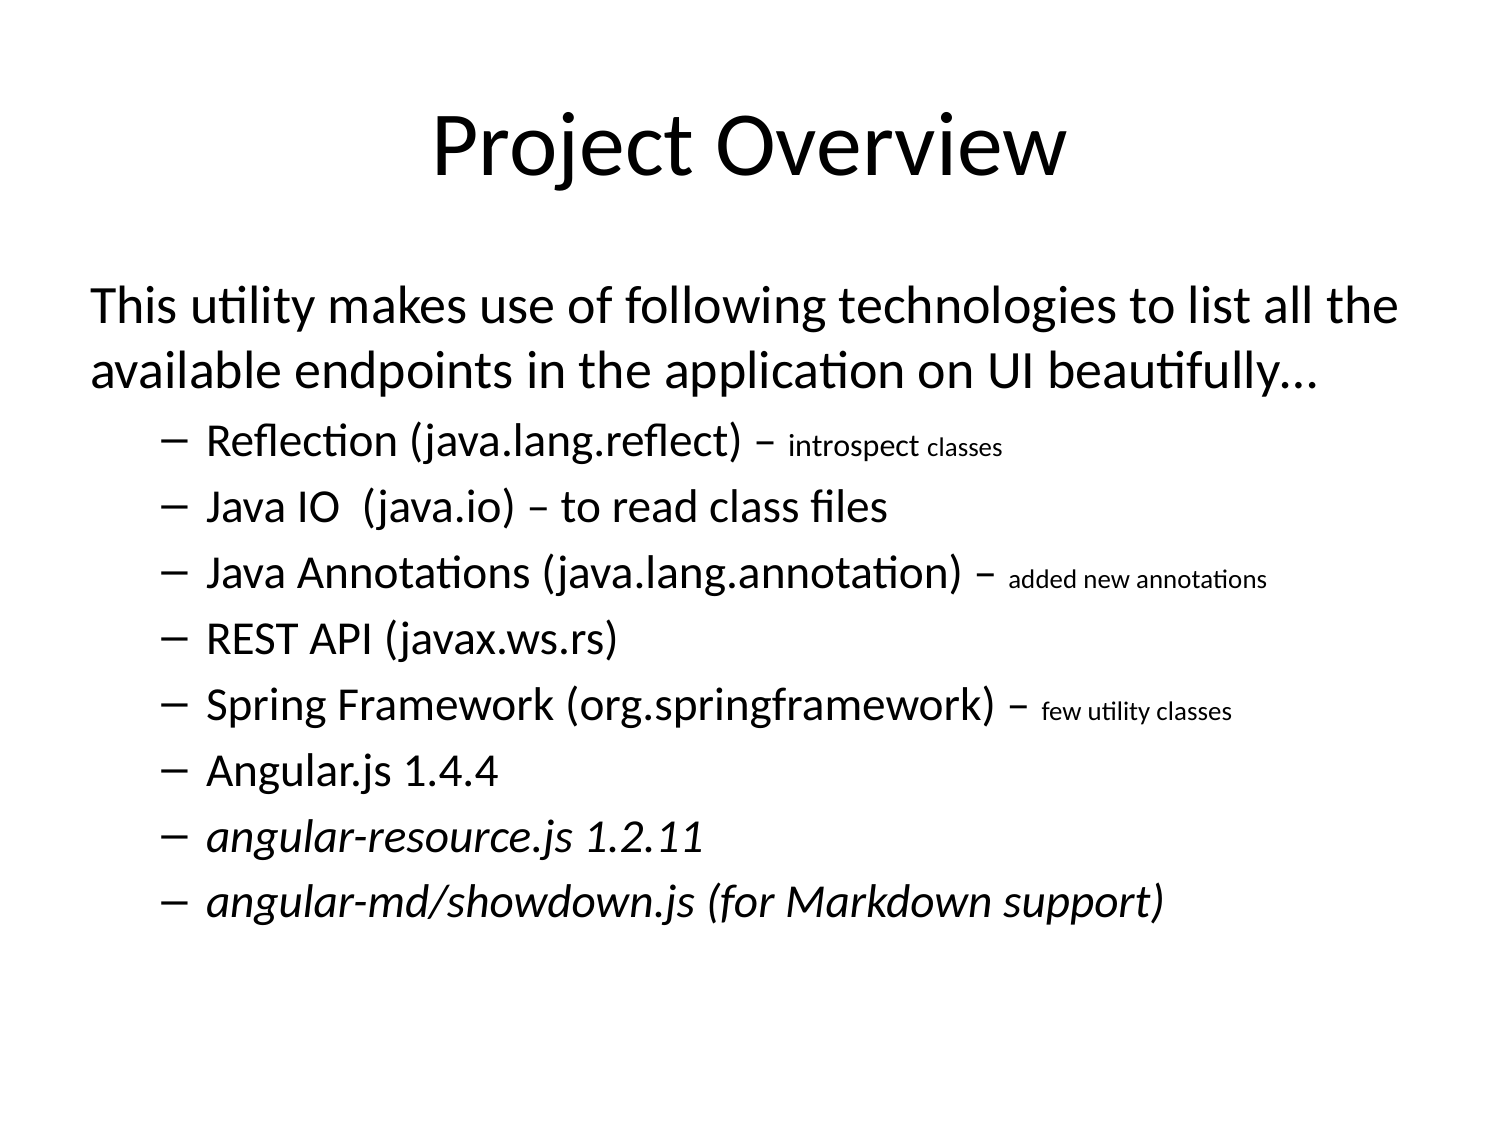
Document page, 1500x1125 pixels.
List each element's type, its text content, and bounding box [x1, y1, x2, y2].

title Project Overview [75, 45, 1425, 233]
list This utility makes use of following technologies to list all the available endpoints in the application on UI beautifully… Reflection (java.lang.reflect) – introspect classes Java IO (java.io) – to read class files Java Annotations (java.lang.annotation) – added new annotations REST API (javax.ws.rs) Spring Framework (org.springframework) – few utility classes Angular.js 1.4.4 angular-resource.js 1.2.11 angular-md/showdown.js (for Markdown support) [75, 262, 1425, 1005]
